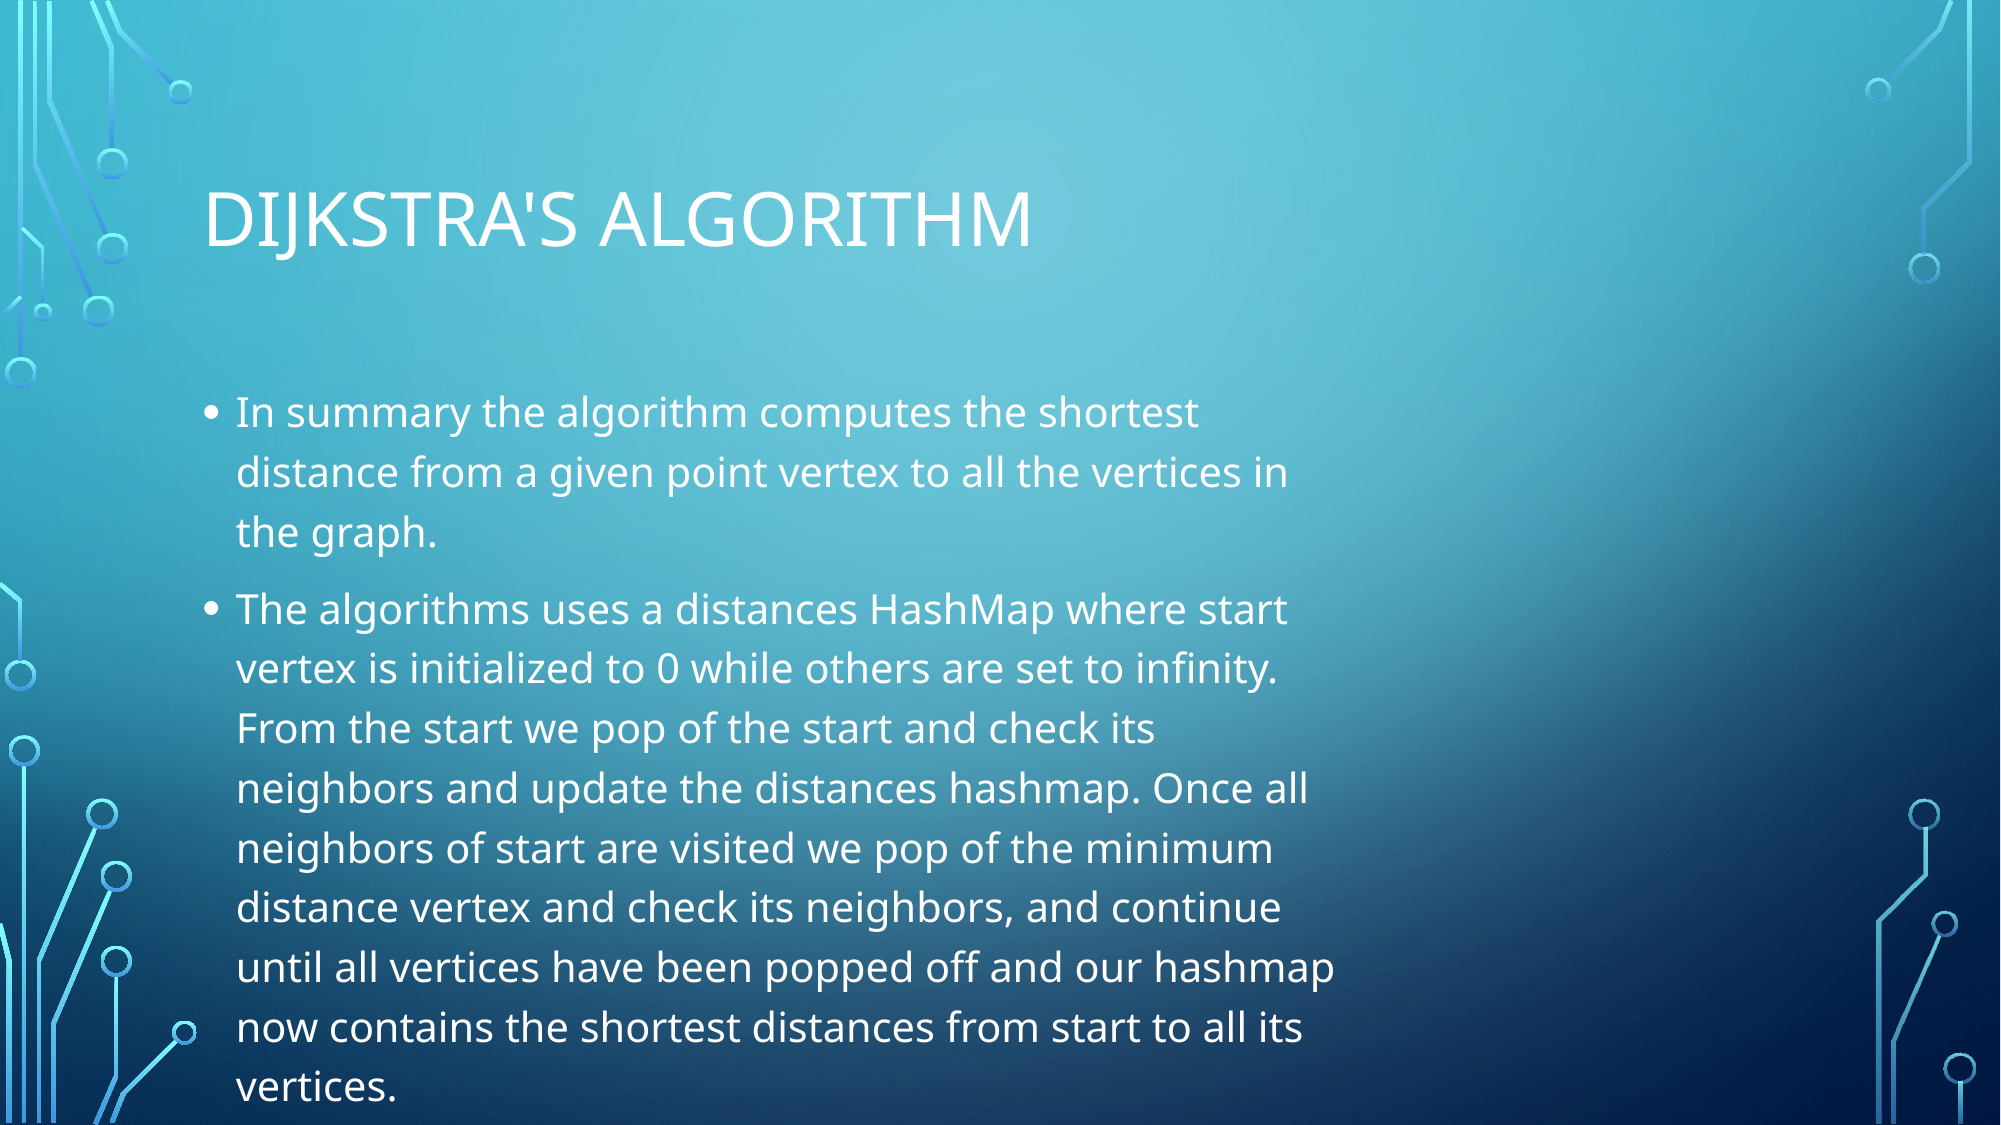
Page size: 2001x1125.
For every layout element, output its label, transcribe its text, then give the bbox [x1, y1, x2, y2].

list In summary the algorithm computes the shortest distance from a given point vertex to all the vertices in the graph. The algorithms uses a distances HashMap where start vertex is initialized to 0 while others are set to infinity. From the start we pop of the start and check its neighbors and update the distances hashmap. Once all neighbors of start are visited we pop of the minimum distance vertex and check its neighbors, and continue until all vertices have been popped off and our hashmap now contains the shortest distances from start to all its vertices. [187, 369, 1369, 1125]
title Dijkstra's algorithm [187, 101, 1813, 344]
